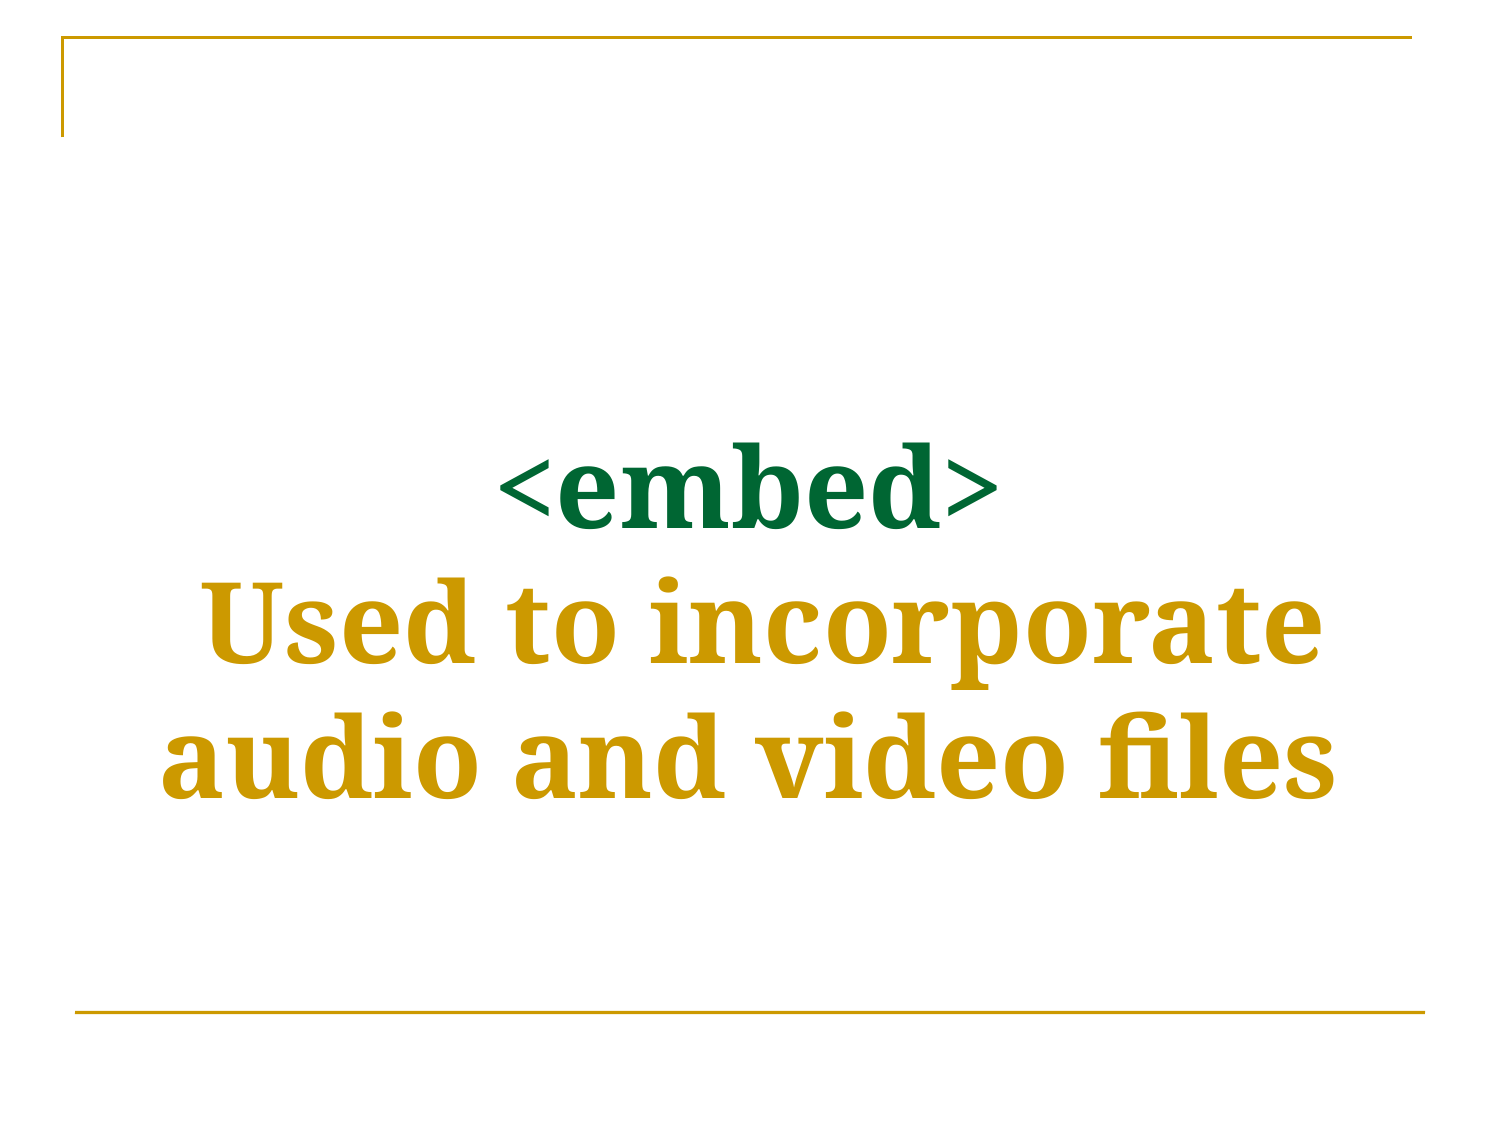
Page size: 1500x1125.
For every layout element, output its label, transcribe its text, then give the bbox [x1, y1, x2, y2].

title <embed> Used to incorporate audio and video files [88, 408, 1439, 596]
